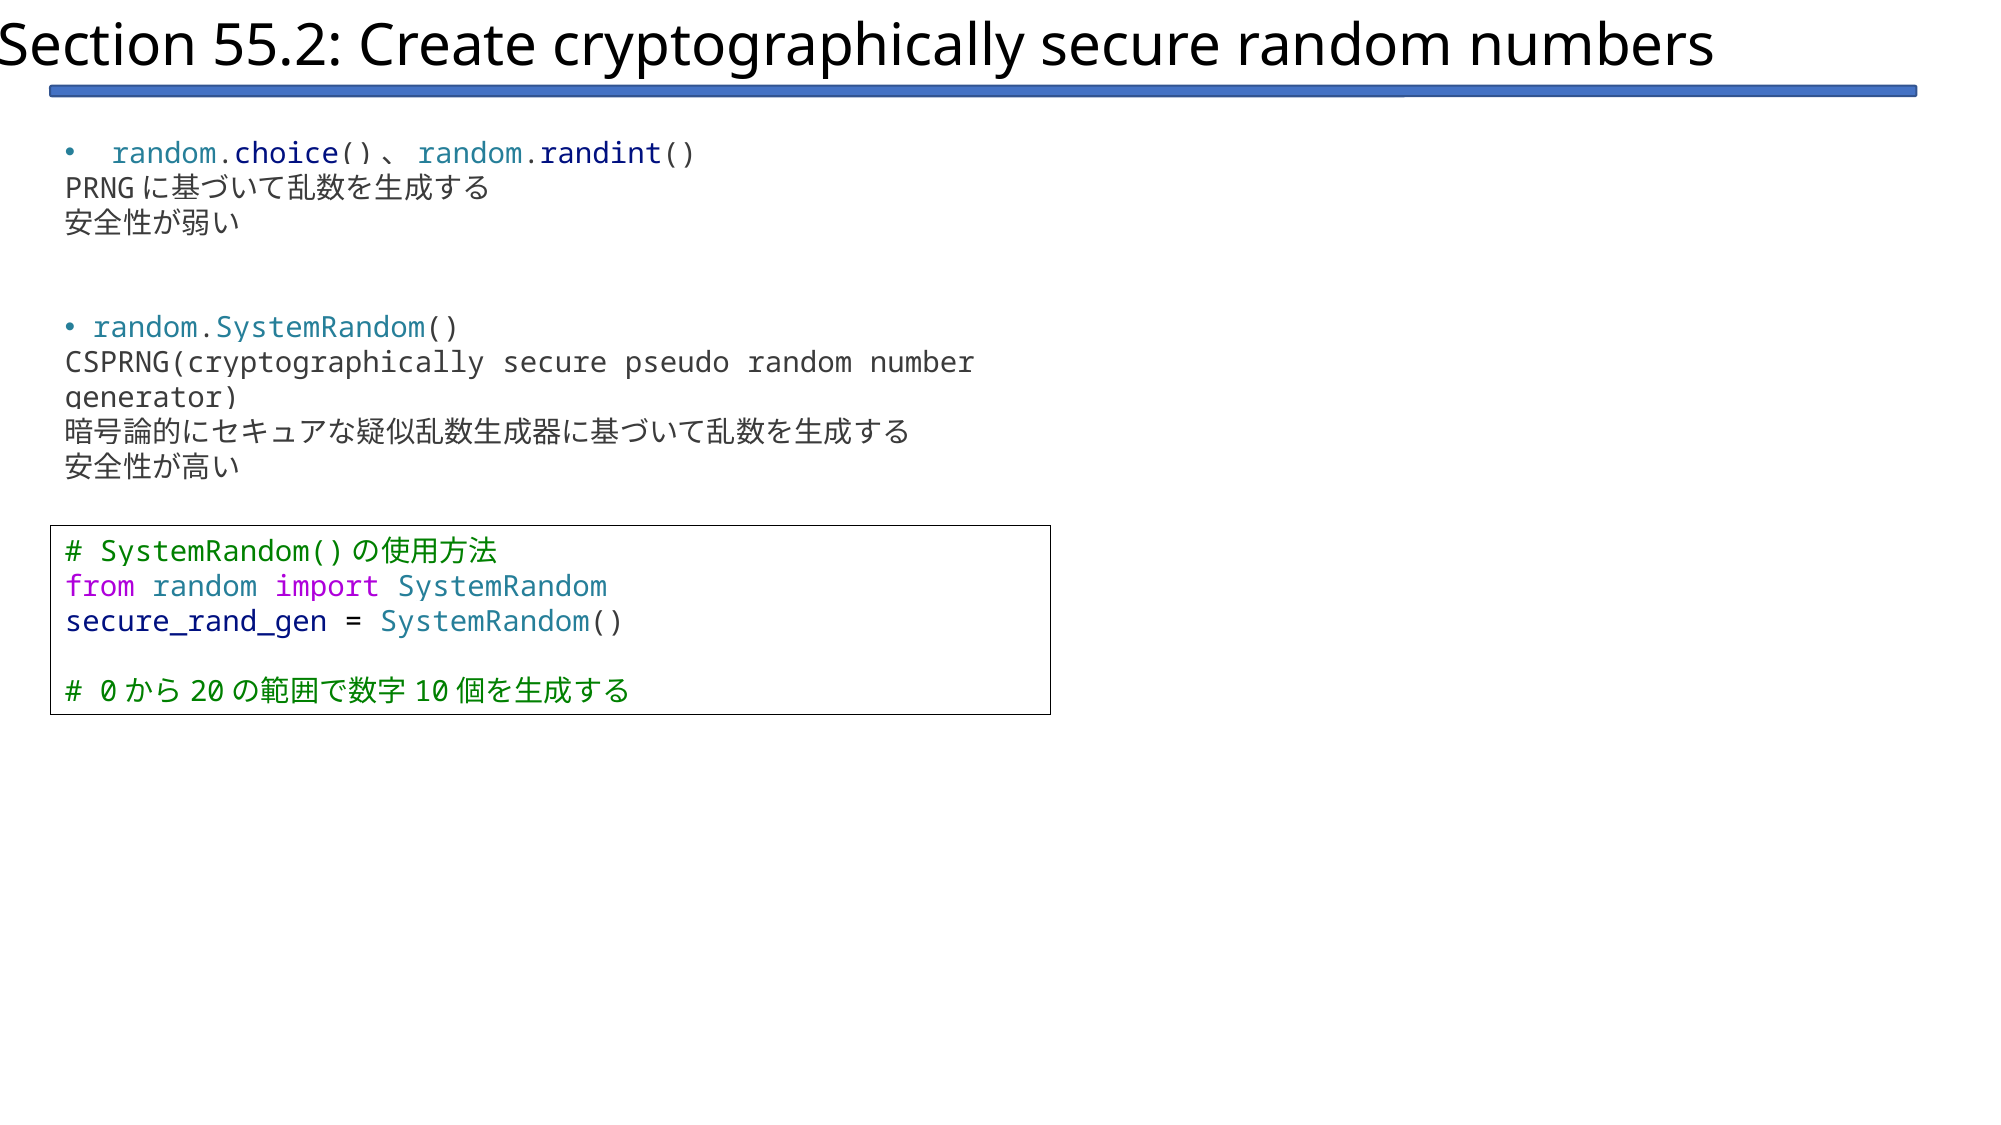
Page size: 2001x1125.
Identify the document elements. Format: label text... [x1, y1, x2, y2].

text_box random.choice()、random.randint() PRNGに基づいて乱数を生成する 安全性が弱い random.SystemRandom() CSPRNG(cryptographically secure pseudo random number generator) 暗号論的にセキュアな疑似乱数生成器に基づいて乱数を生成する 安全性が高い [50, 126, 1051, 491]
text_box [48, 84, 1918, 98]
text_box # SystemRandom()の使用方法 from random import SystemRandom secure_rand_gen = SystemRandom() # 0から20の範囲で数字10個を生成する [50, 525, 1051, 715]
text_box Section 55.2: Create cryptographically secure random numbers [0, 0, 1731, 85]
